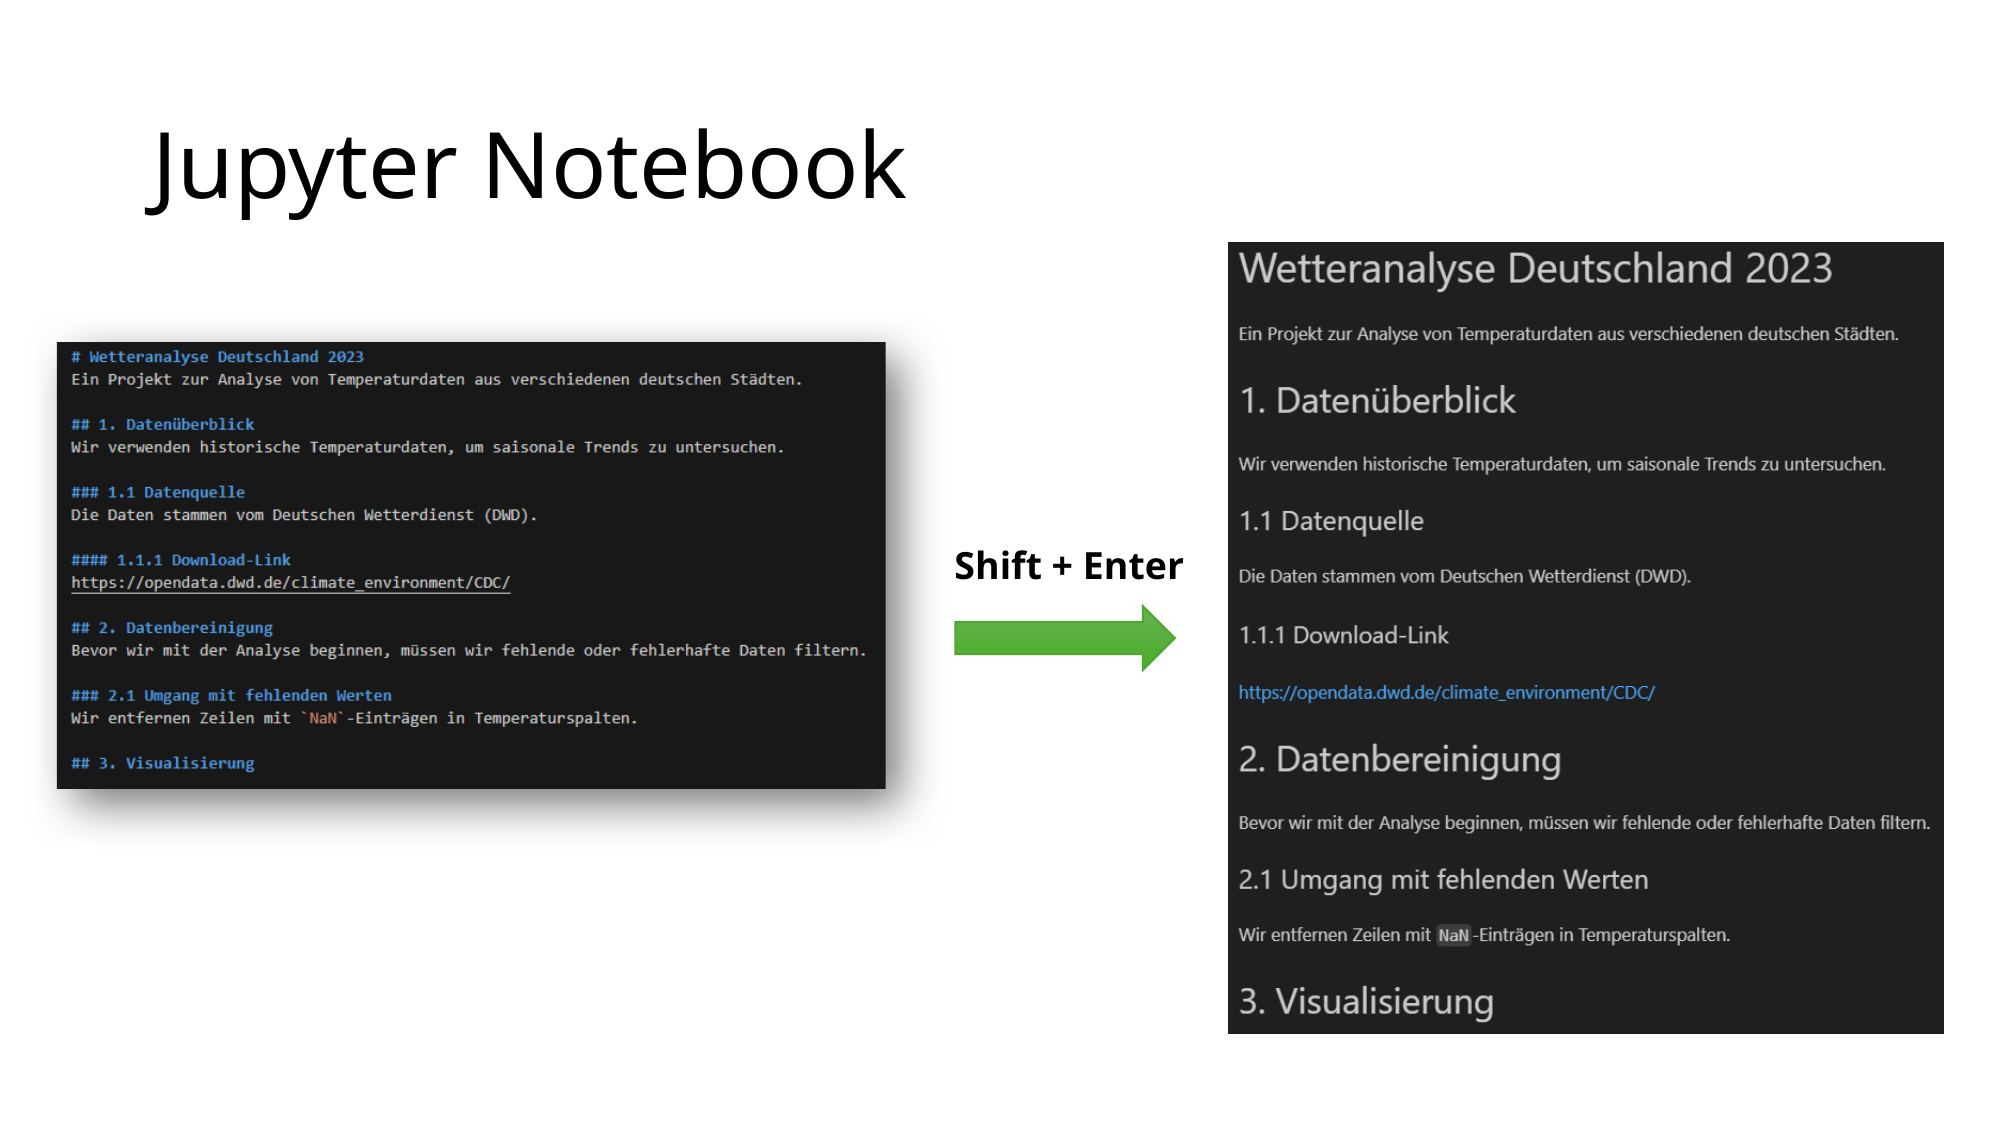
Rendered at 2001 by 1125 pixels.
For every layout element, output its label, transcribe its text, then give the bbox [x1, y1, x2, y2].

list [56, 341, 887, 789]
picture [1228, 242, 1944, 1035]
title Jupyter Notebook [137, 59, 1863, 278]
text_box [954, 603, 1177, 673]
text_box Shift + Enter [939, 534, 1209, 595]
